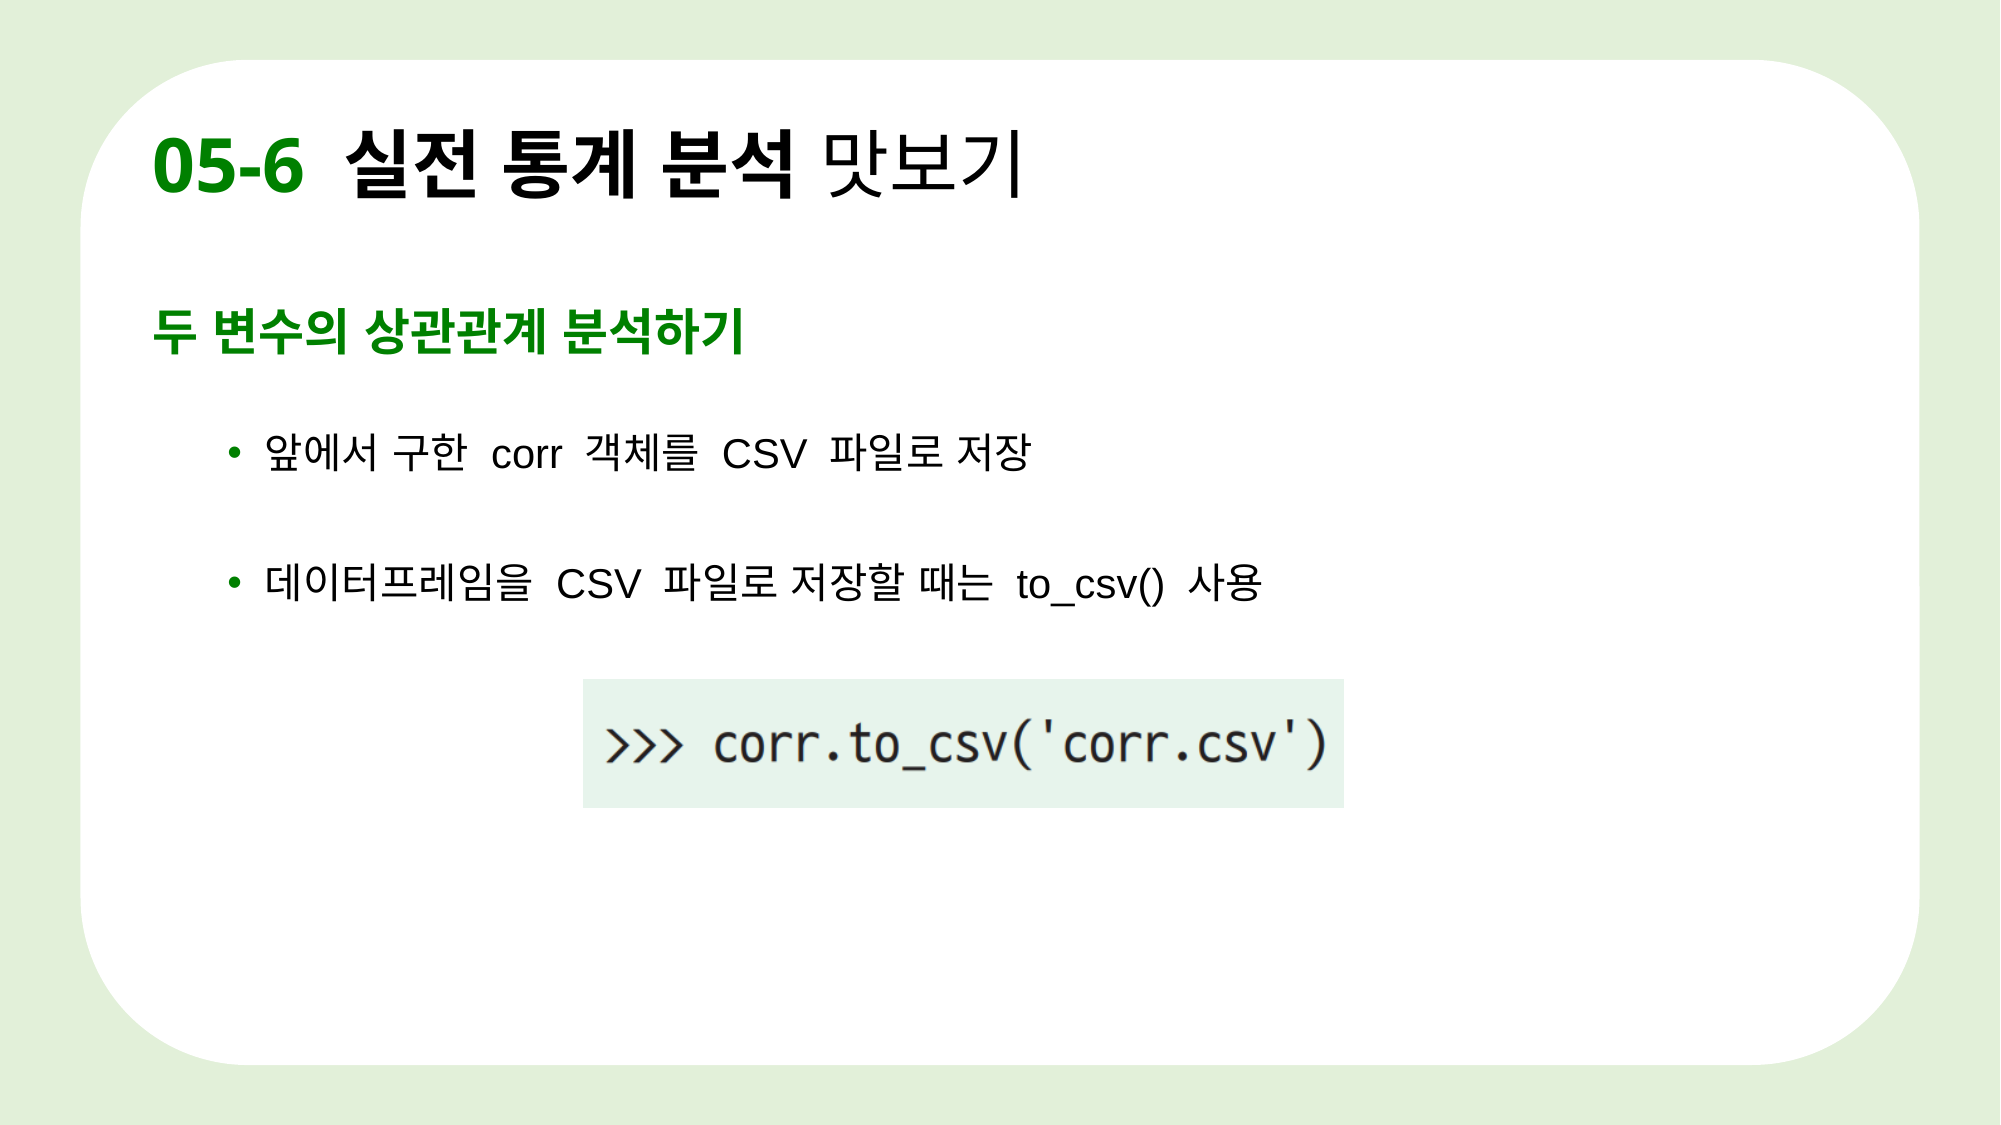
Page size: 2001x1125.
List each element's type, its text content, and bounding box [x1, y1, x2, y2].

list 두 변수의 상관관계 분석하기 앞에서 구한 corr 객체를 CSV 파일로 저장 데이터프레임을 CSV 파일로 저장할 때는 to_csv() 사용 [137, 299, 1863, 1014]
picture [583, 679, 1344, 808]
title 05-6 실전 통계 분석 맛보기 [137, 59, 1863, 278]
